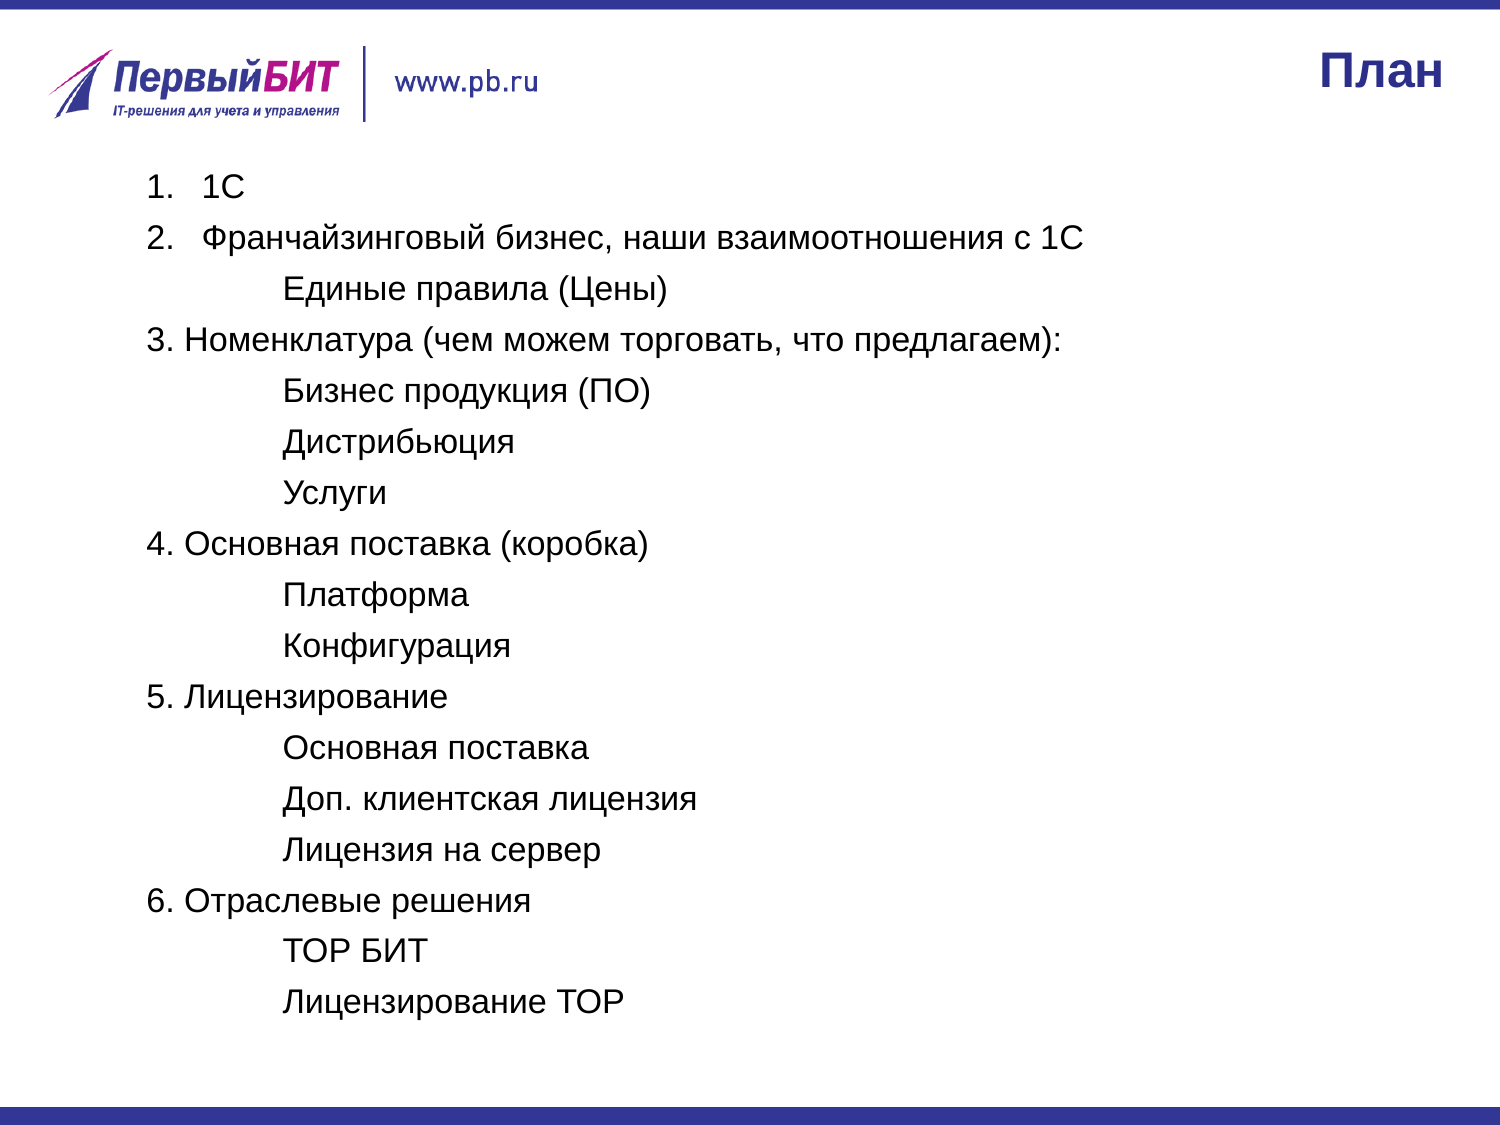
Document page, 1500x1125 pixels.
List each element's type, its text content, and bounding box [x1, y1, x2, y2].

subtitle 1С Франчайзинговый бизнес, наши взаимоотношения с 1С Единые правила (Цены) 3. Номенклатура (чем можем торговать, что предлагаем): Бизнес продукция (ПО) Дистрибьюция Услуги 4. Основная поставка (коробка) Платформа Конфигурация 5. Лицензирование Основная поставка Доп. клиентская лицензия Лицензия на сервер 6. Отраслевые решения ТОР БИТ Лицензирование ТОР [131, 161, 1393, 1039]
text_box План [548, 28, 1461, 106]
picture [0, 0, 1500, 1125]
